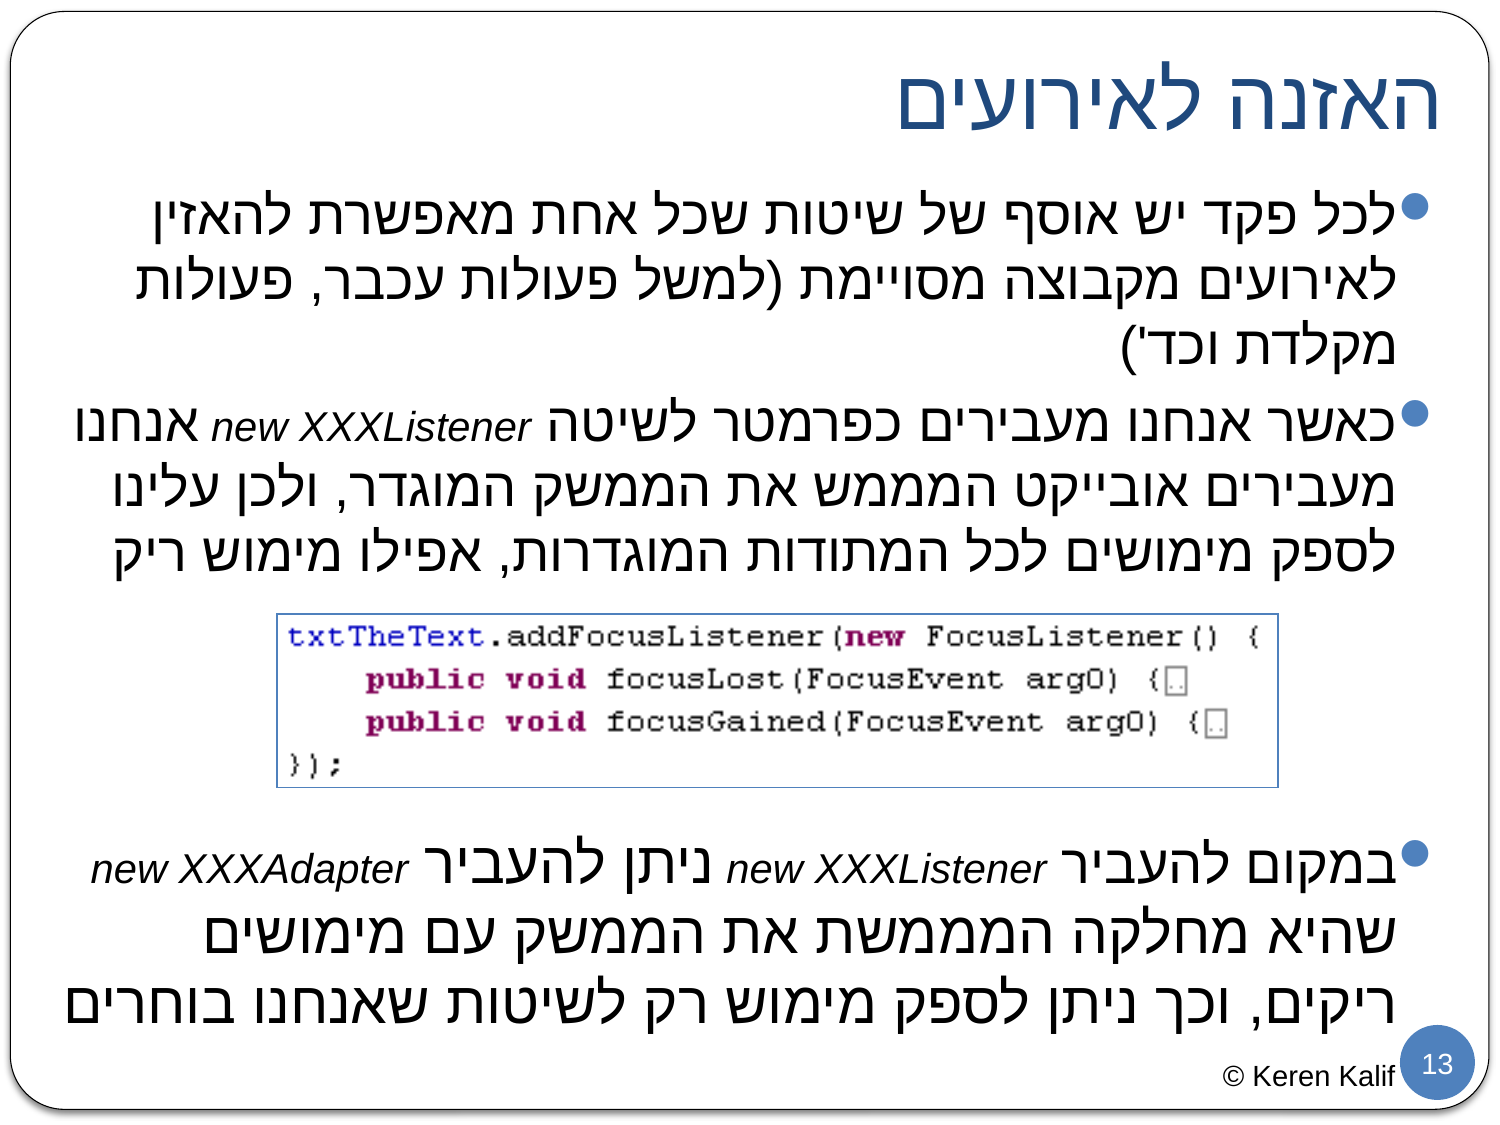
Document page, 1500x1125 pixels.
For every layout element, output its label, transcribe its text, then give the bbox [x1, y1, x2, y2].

title האזנה לאירועים [29, 44, 1460, 162]
picture [277, 614, 1278, 788]
list לכל פקד יש אוסף של שיטות שכל אחת מאפשרת להאזין לאירועים מקבוצה מסויימת (למשל פעולות עכבר, פעולות מקלדת וכד') כאשר אנחנו מעבירים כפרמטר לשיטה new XXXListener אנחנו מעבירים אובייקט המממש את הממשק המוגדר, ולכן עלינו לספק מימושים לכל המתודות המוגדרות, אפילו מימוש ריק במקום להעביר new XXXListener ניתן להעביר new XXXAdapter שהיא מחלקה המממשת את הממשק עם מימושים ריקים, וכך ניתן לספק מימוש רק לשיטות שאנחנו בוחרים [29, 172, 1460, 1071]
